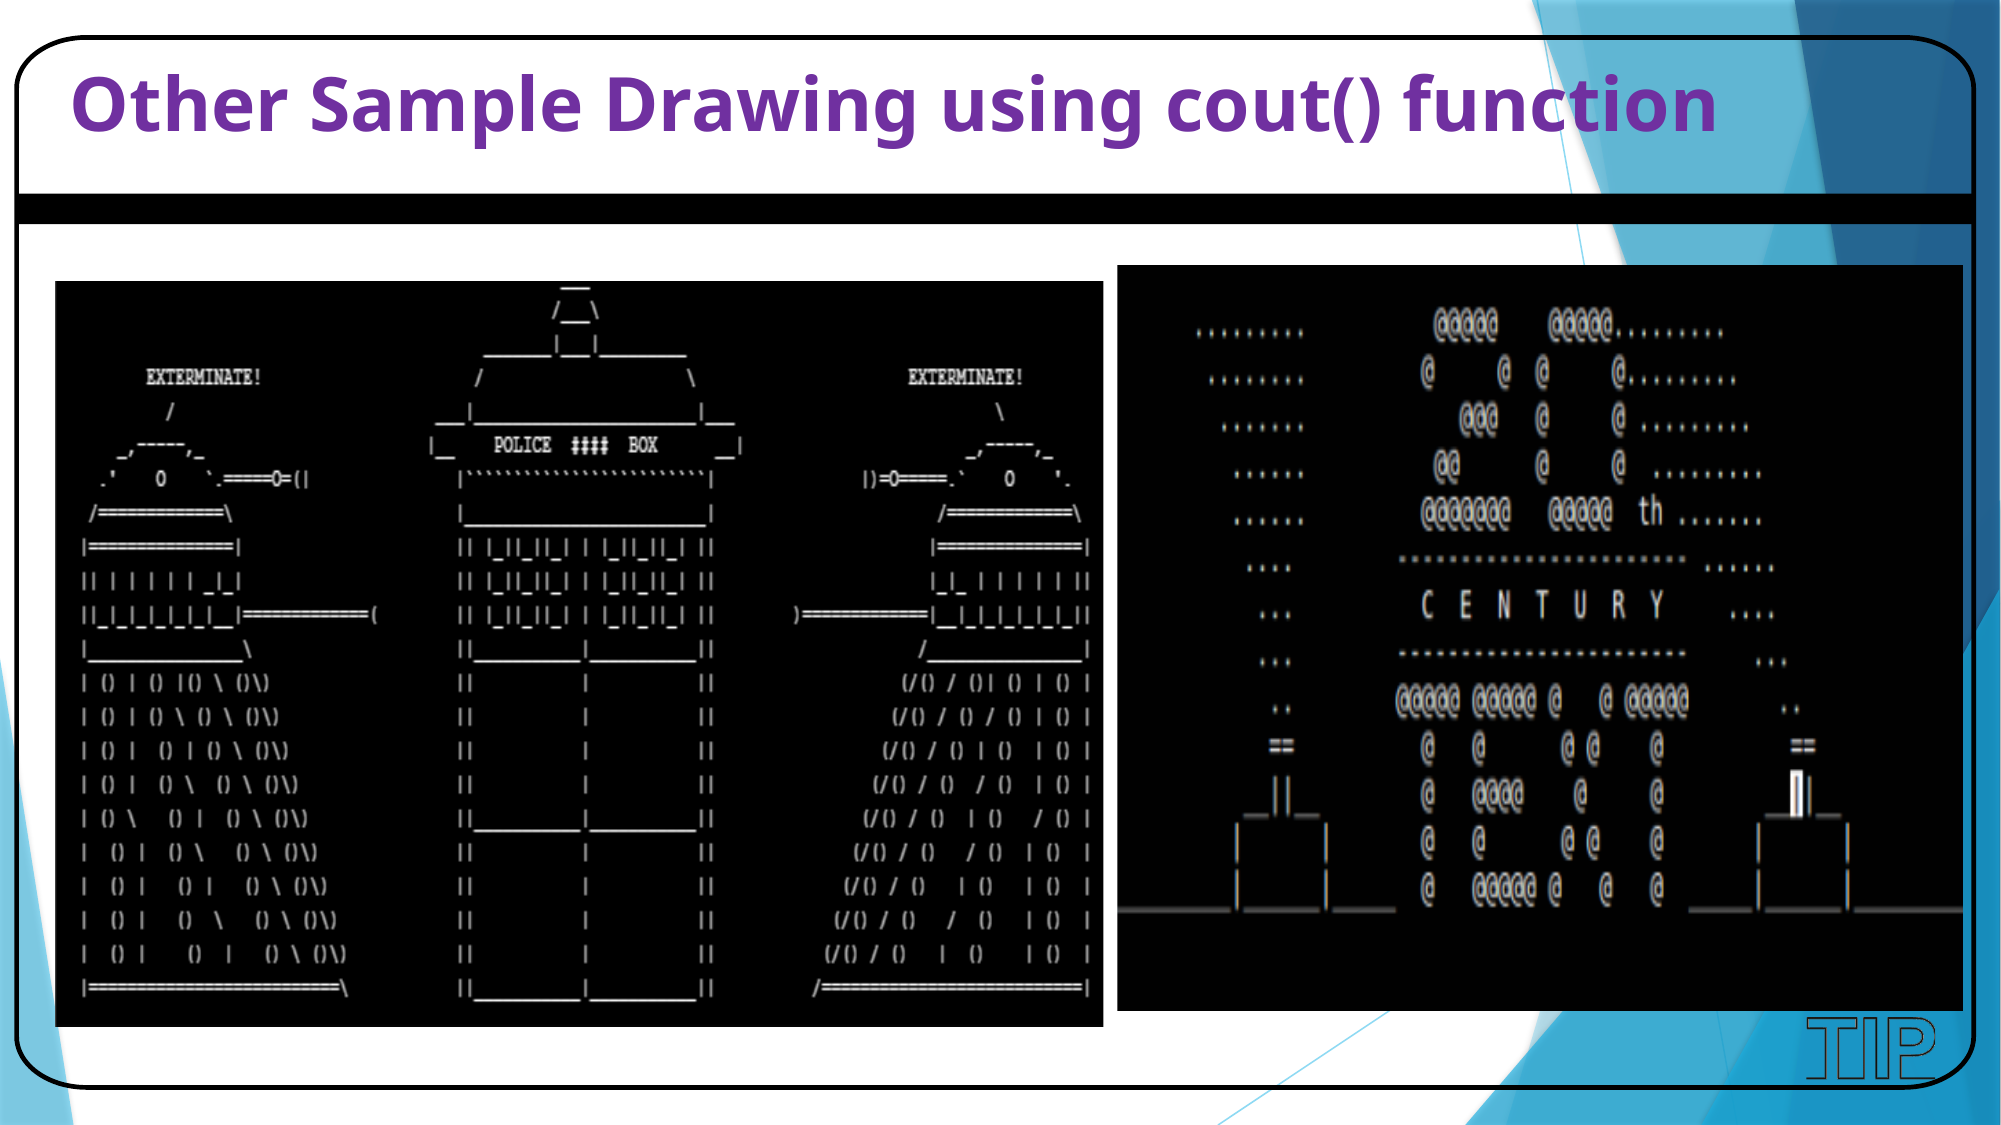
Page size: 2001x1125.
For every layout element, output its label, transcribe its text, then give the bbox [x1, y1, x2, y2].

picture [1116, 265, 1964, 1011]
picture [1806, 1017, 1936, 1088]
title Other Sample Drawing using cout() function [55, 48, 1907, 266]
picture [54, 281, 1104, 1027]
